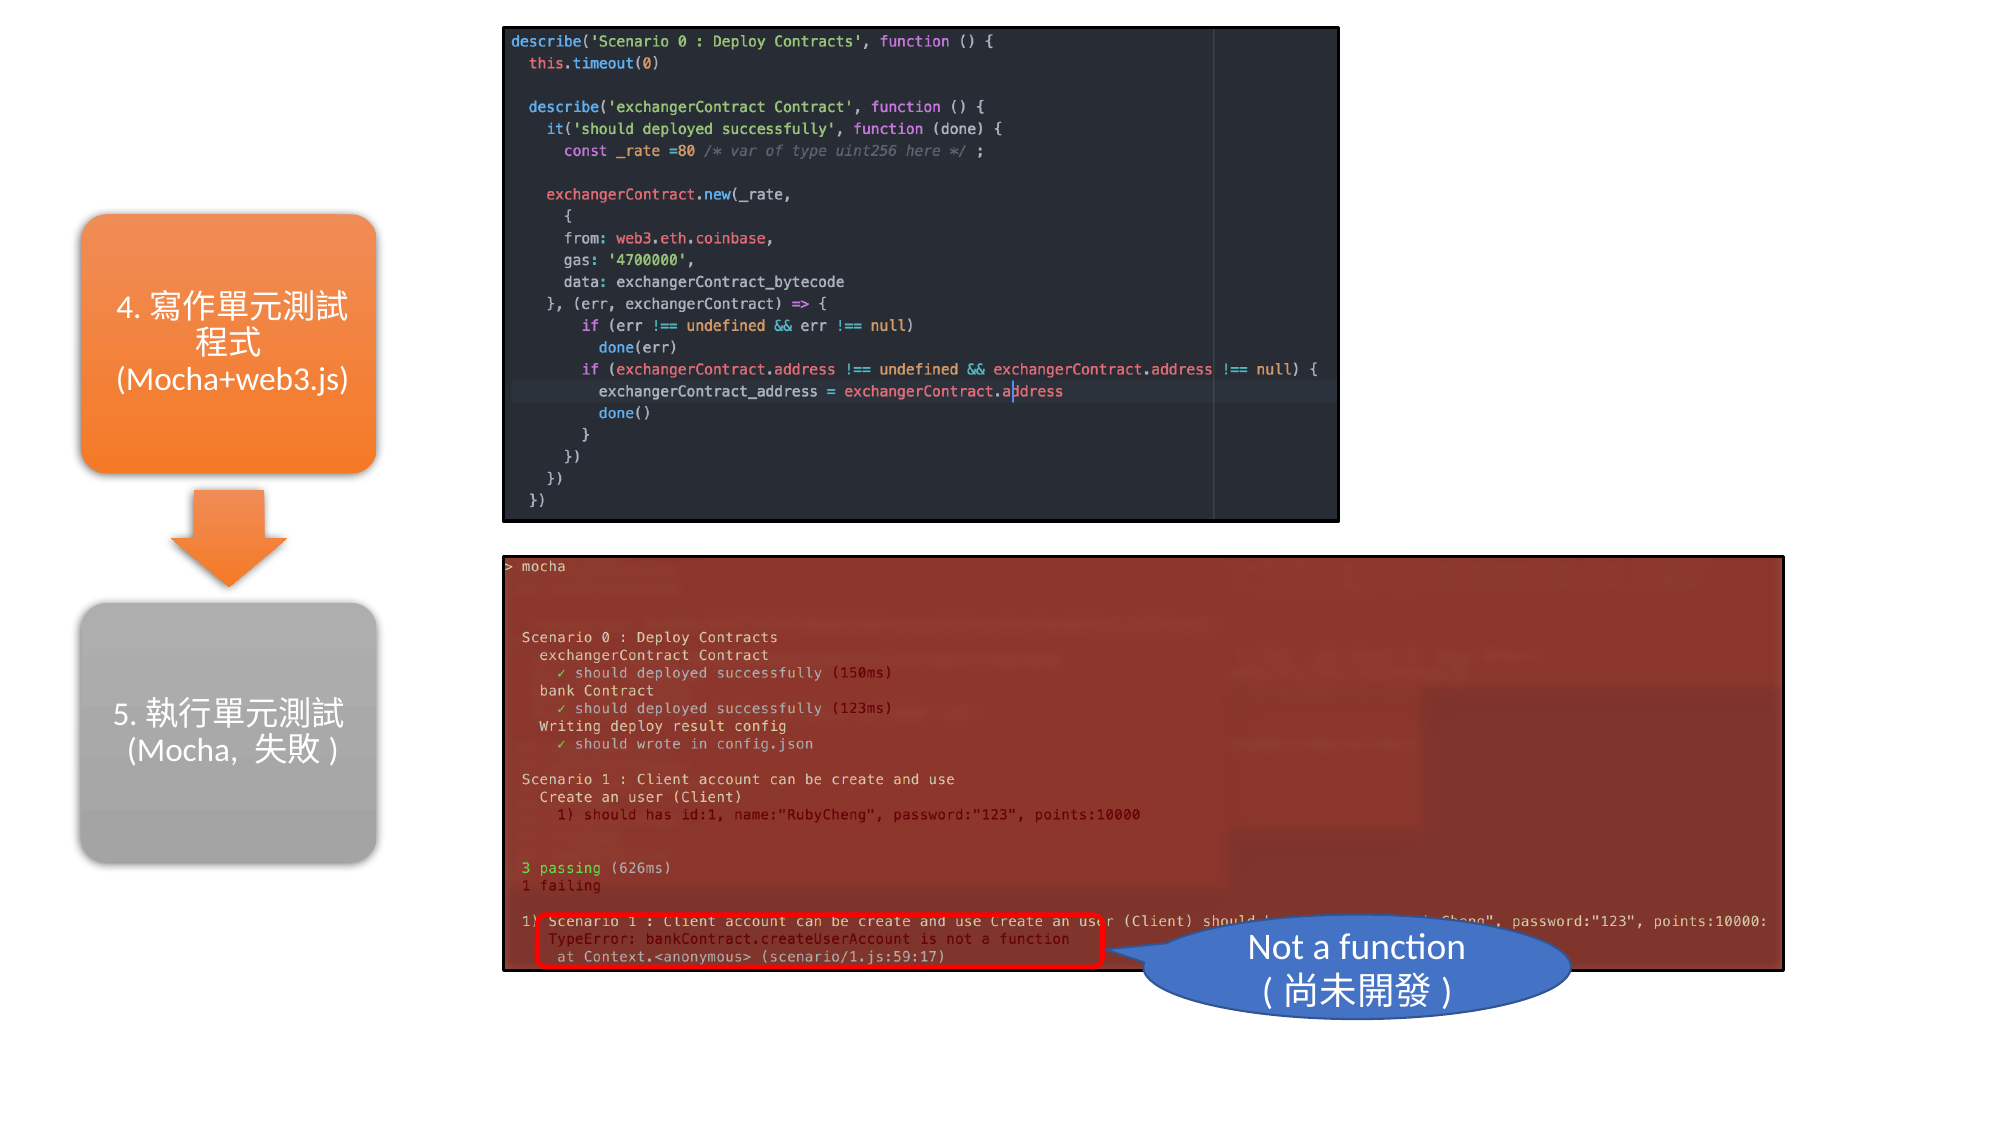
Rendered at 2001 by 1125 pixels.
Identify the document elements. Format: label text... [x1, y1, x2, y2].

text_box Not a function (尚未開發) [1142, 970, 1572, 1021]
picture [504, 28, 1338, 520]
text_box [81, 214, 377, 863]
picture [504, 557, 1782, 970]
